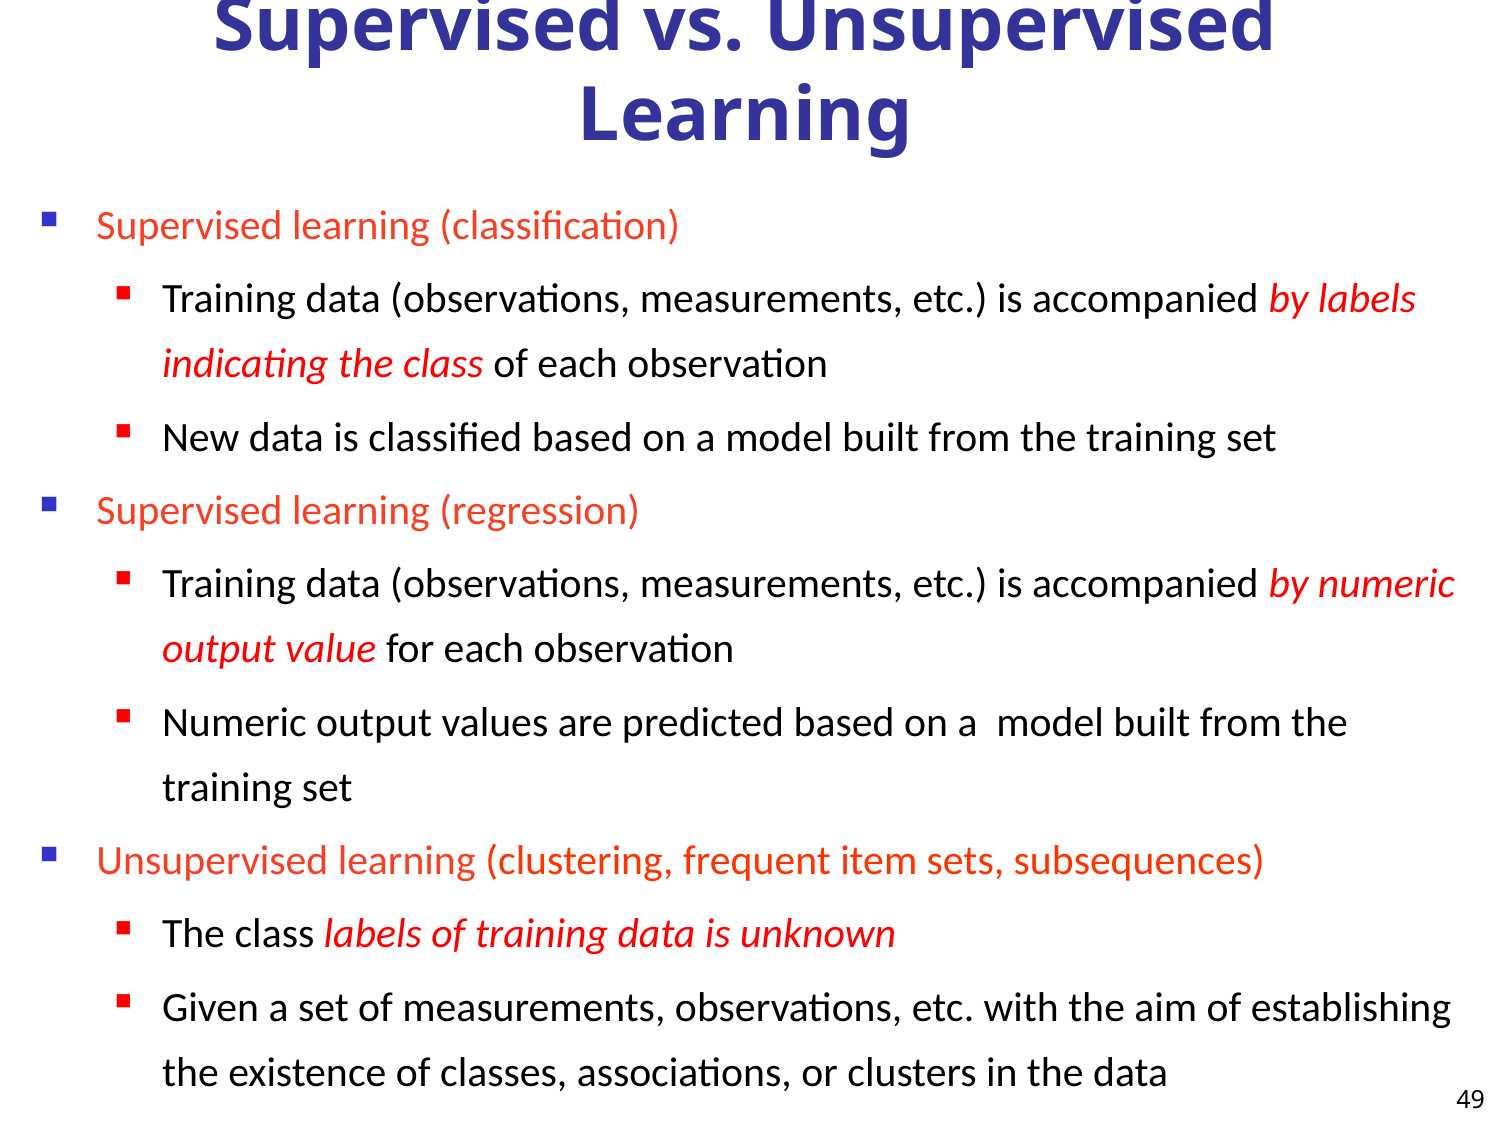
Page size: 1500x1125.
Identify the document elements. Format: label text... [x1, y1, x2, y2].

title Supervised vs. Unsupervised Learning [24, 37, 1466, 163]
slide_number 49 [1187, 1062, 1500, 1125]
list Supervised learning (classification) Training data (observations, measurements, etc.) is accompanied by labels indicating the class of each observation New data is classified based on a model built from the training set Supervised learning (regression) Training data (observations, measurements, etc.) is accompanied by numeric output value for each observation Numeric output values are predicted based on a model built from the training set Unsupervised learning (clustering, frequent item sets, subsequences) The class labels of training data is unknown Given a set of measurements, observations, etc. with the aim of establishing the existence of classes, associations, or clusters in the data [24, 174, 1475, 1025]
